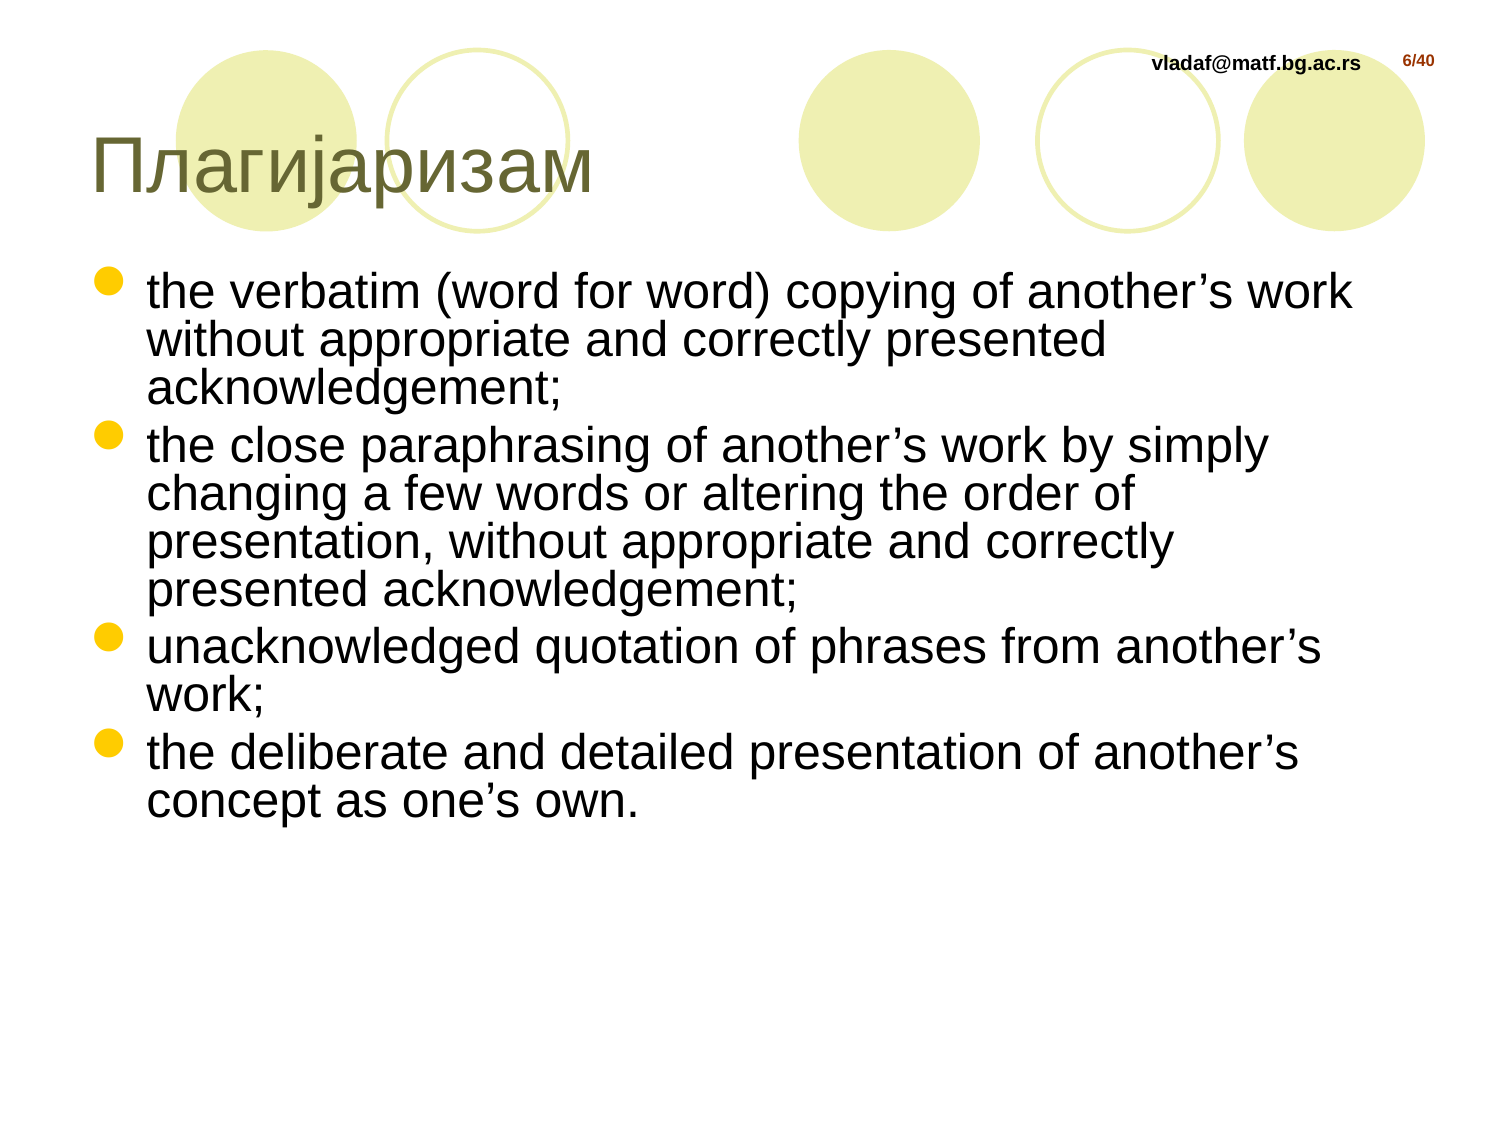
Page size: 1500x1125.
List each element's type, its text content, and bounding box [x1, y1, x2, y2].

title Плагијаризам [75, 90, 1425, 233]
list the verbatim (word for word) copying of another’s work without appropriate and correctly presented acknowledgement; the close paraphrasing of another’s work by simply changing a few words or altering the order of presentation, without appropriate and correctly presented acknowledgement; unacknowledged quotation of phrases from another’s work; the deliberate and detailed presentation of another’s concept as one’s own. [75, 262, 1425, 1125]
